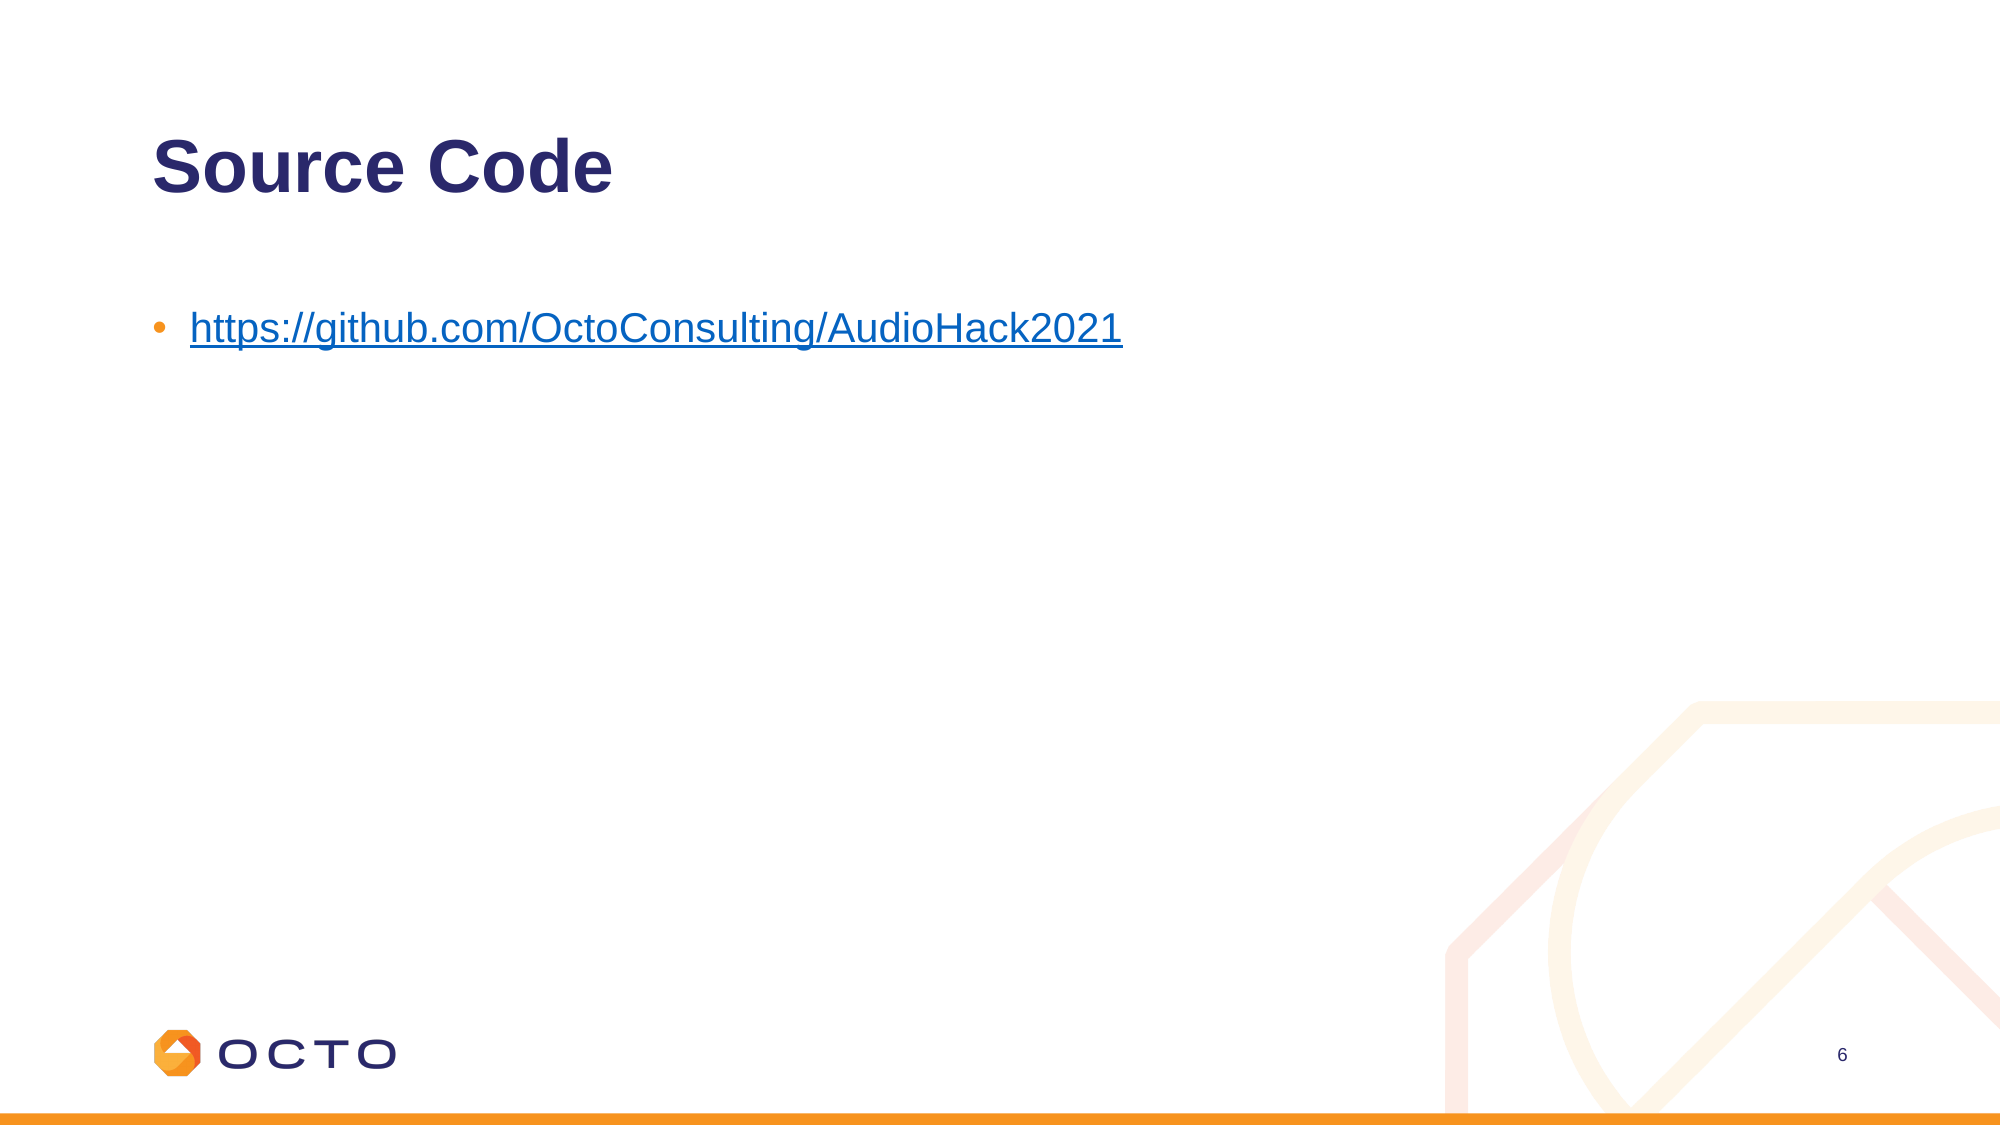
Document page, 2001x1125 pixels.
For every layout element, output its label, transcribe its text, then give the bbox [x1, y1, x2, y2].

list https://github.com/OctoConsulting/AudioHack2021 [137, 299, 1863, 955]
title Source Code [137, 120, 1863, 218]
picture [147, 1023, 397, 1086]
